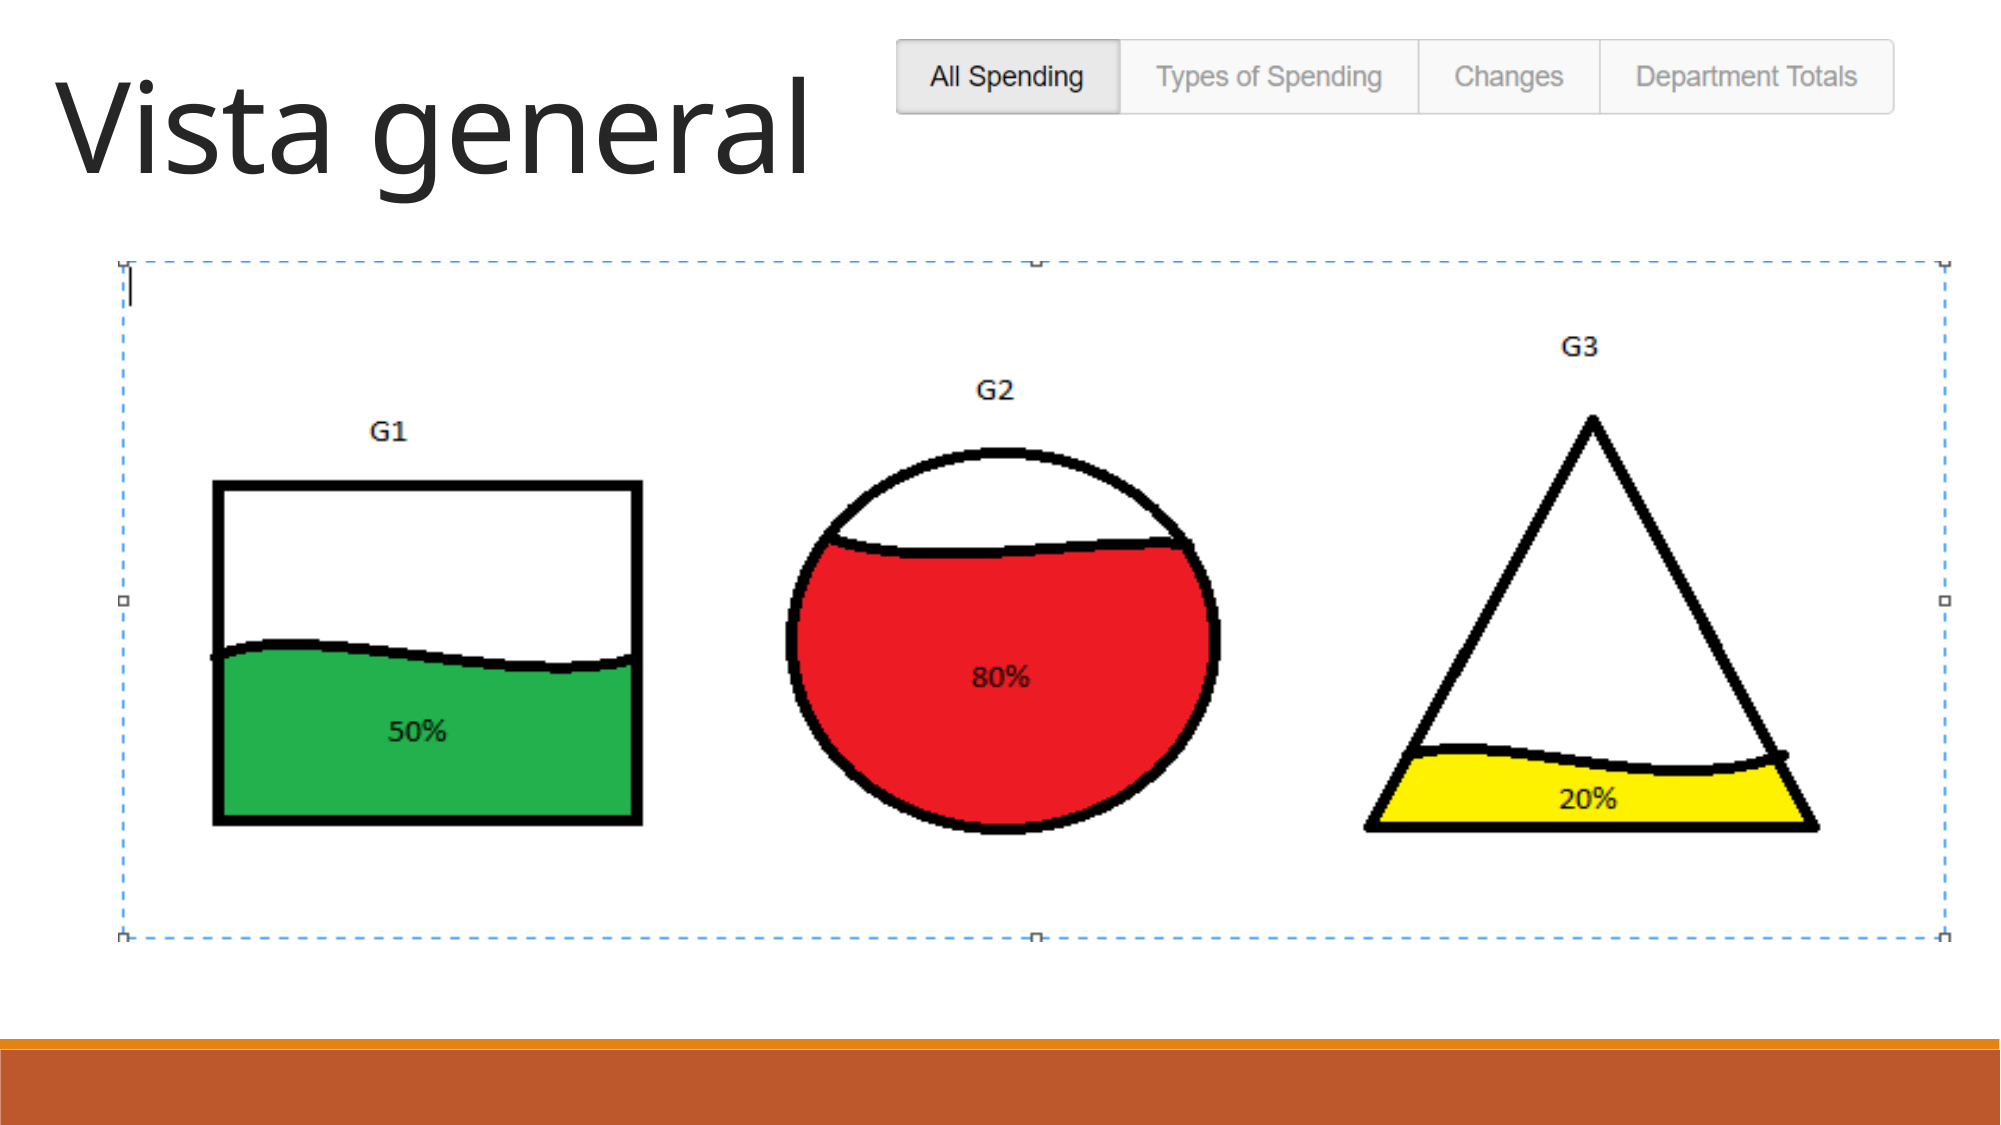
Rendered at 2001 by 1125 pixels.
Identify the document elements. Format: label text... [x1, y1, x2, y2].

title Vista general [40, 27, 839, 208]
picture [118, 261, 1954, 943]
picture [895, 38, 1899, 118]
